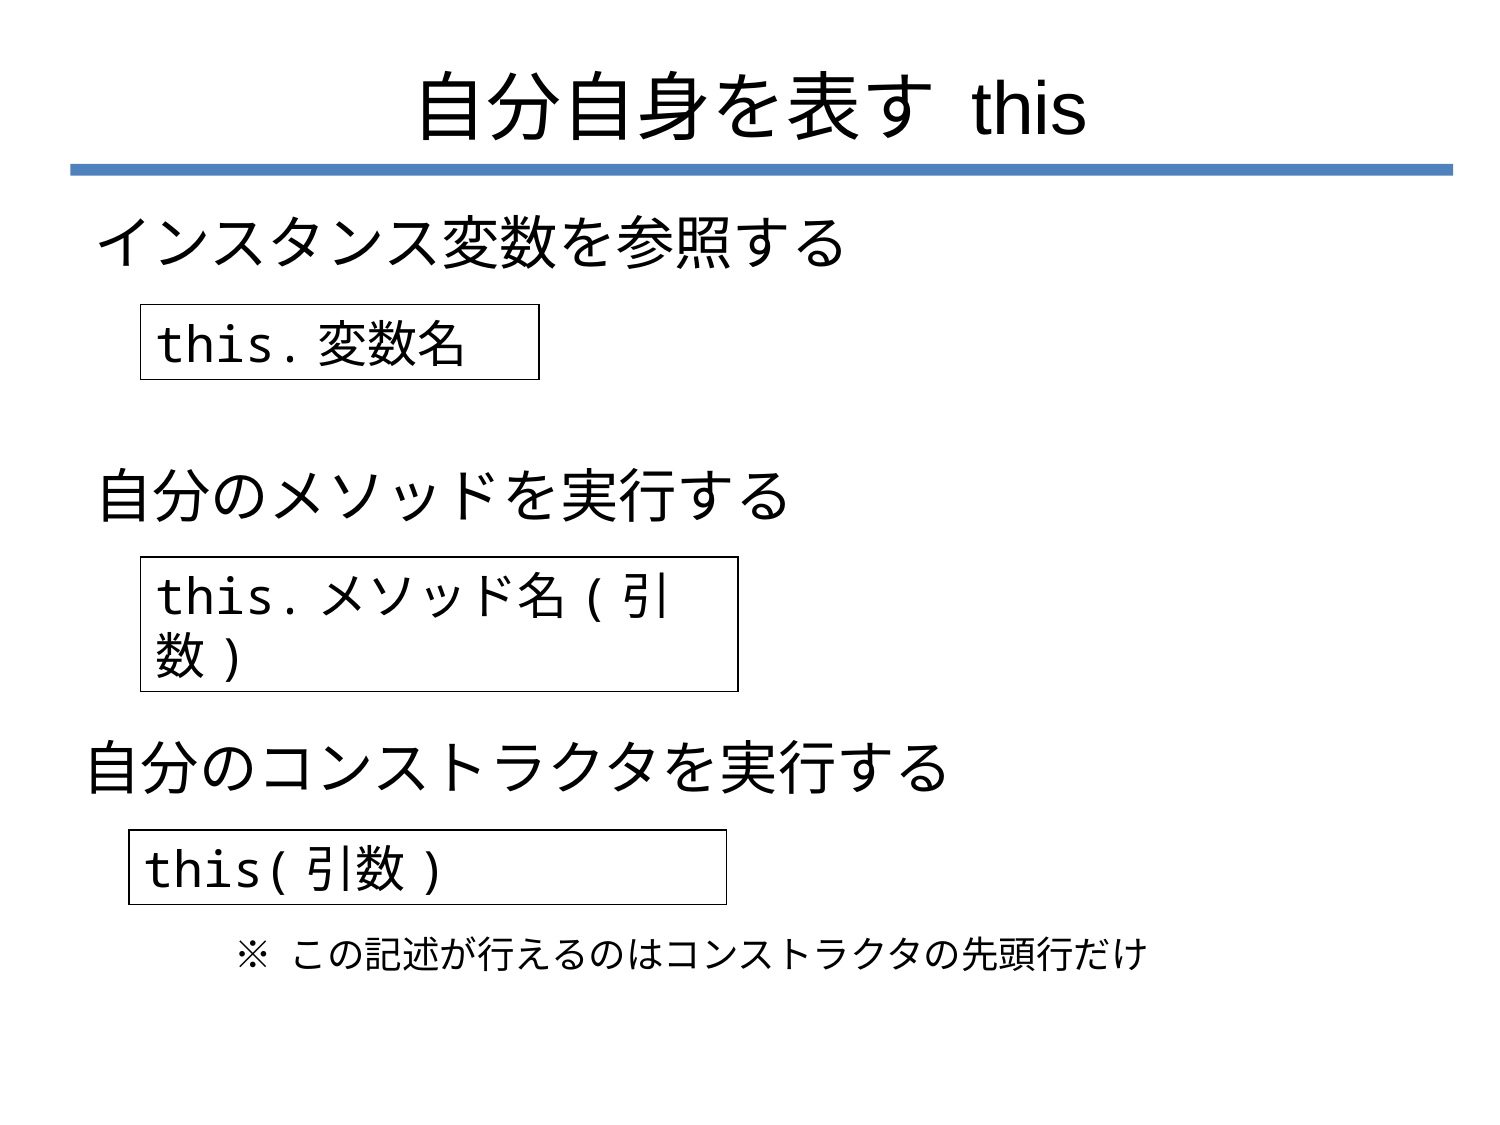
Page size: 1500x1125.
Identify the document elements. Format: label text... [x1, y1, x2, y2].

text_box ※ この記述が行えるのはコンストラクタの先頭行だけ [219, 923, 1164, 984]
list インスタンス変数を参照する [79, 199, 1430, 293]
text_box this.メソッド名(引数) [140, 556, 739, 692]
text_box this.変数名 [140, 304, 539, 380]
text_box this(引数) [128, 829, 727, 905]
text_box 自分のメソッドを実行する [79, 451, 1430, 546]
text_box 自分のコンストラクタを実行する [67, 724, 1418, 819]
title 自分自身を表す this [75, 45, 1425, 164]
